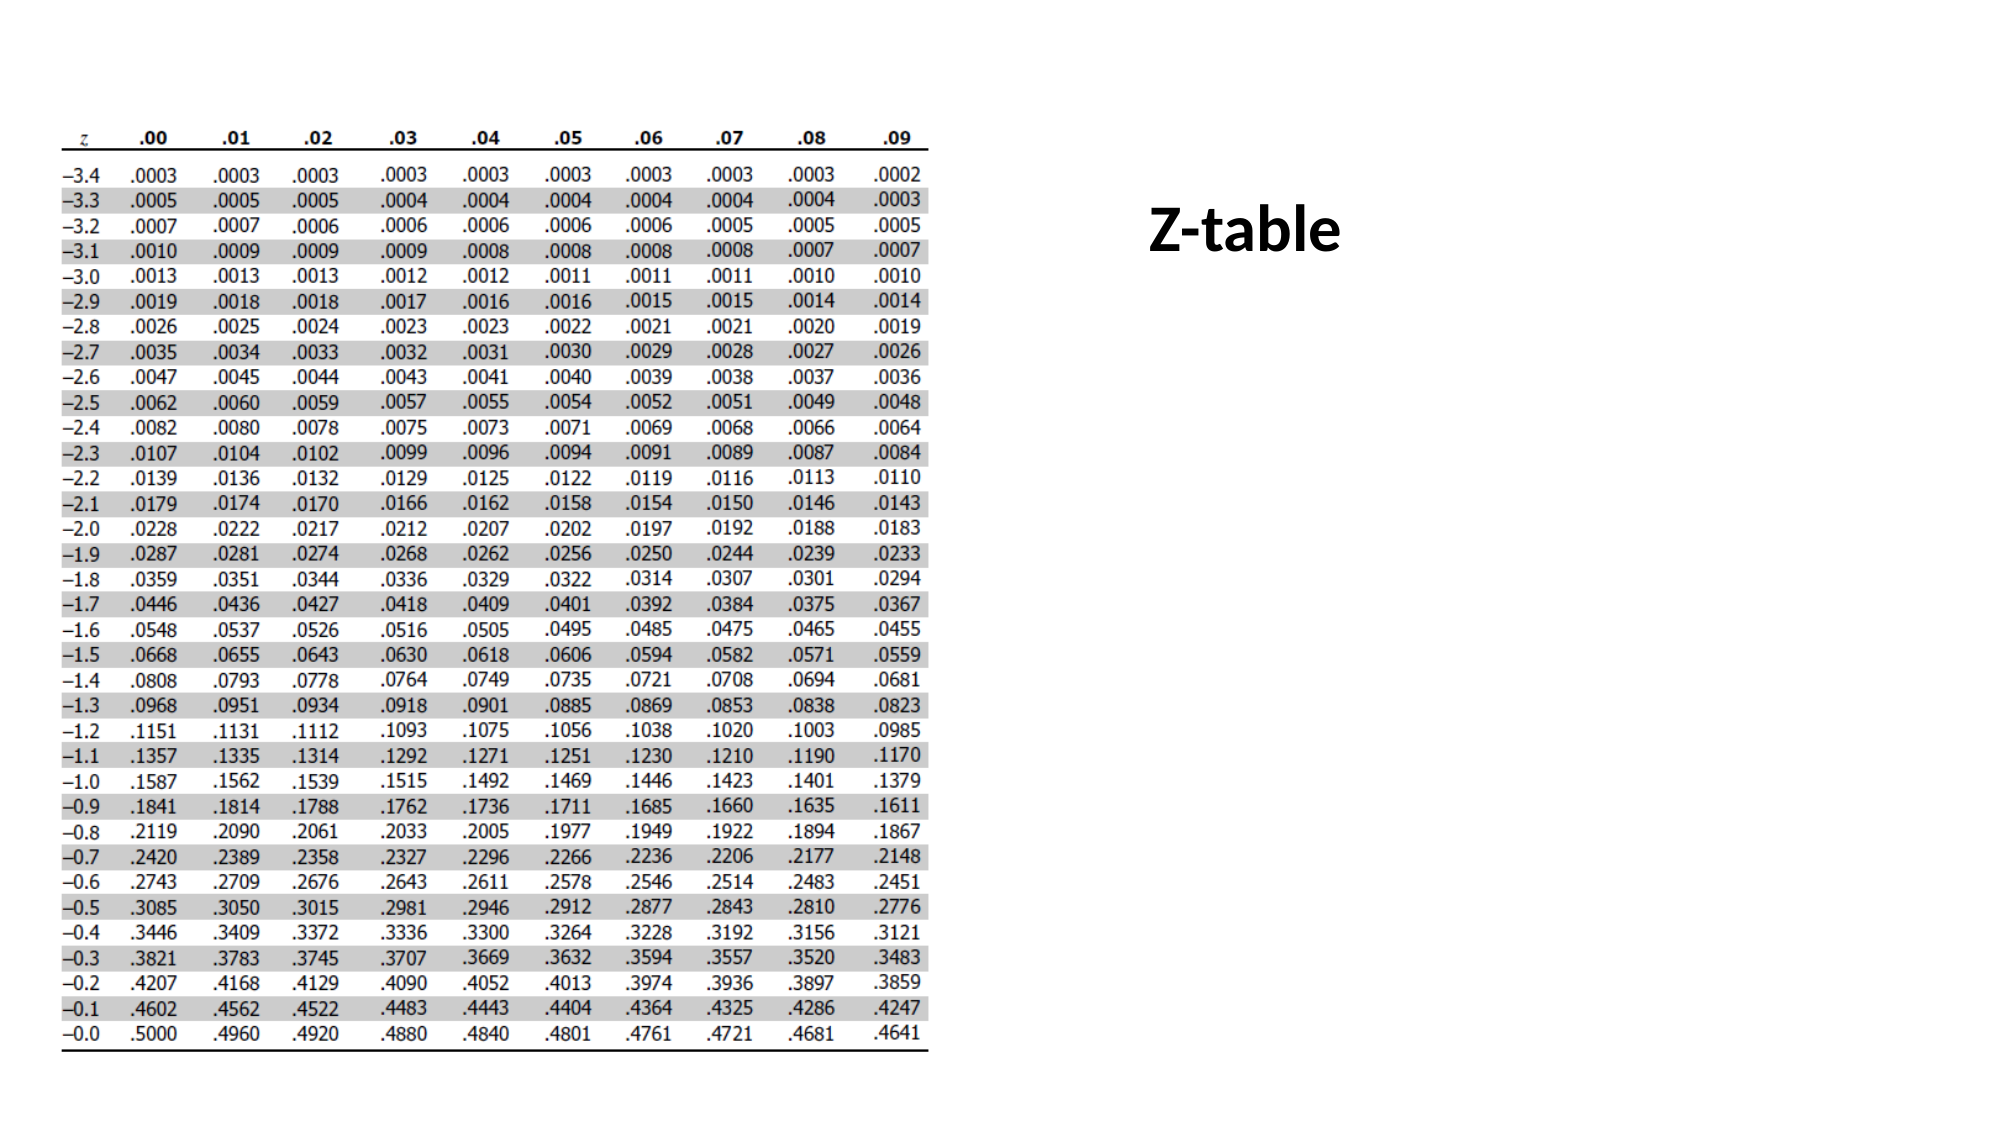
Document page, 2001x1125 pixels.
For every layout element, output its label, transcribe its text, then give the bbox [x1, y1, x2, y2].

picture [47, 94, 952, 1068]
text_box Z-table [1135, 132, 1358, 353]
